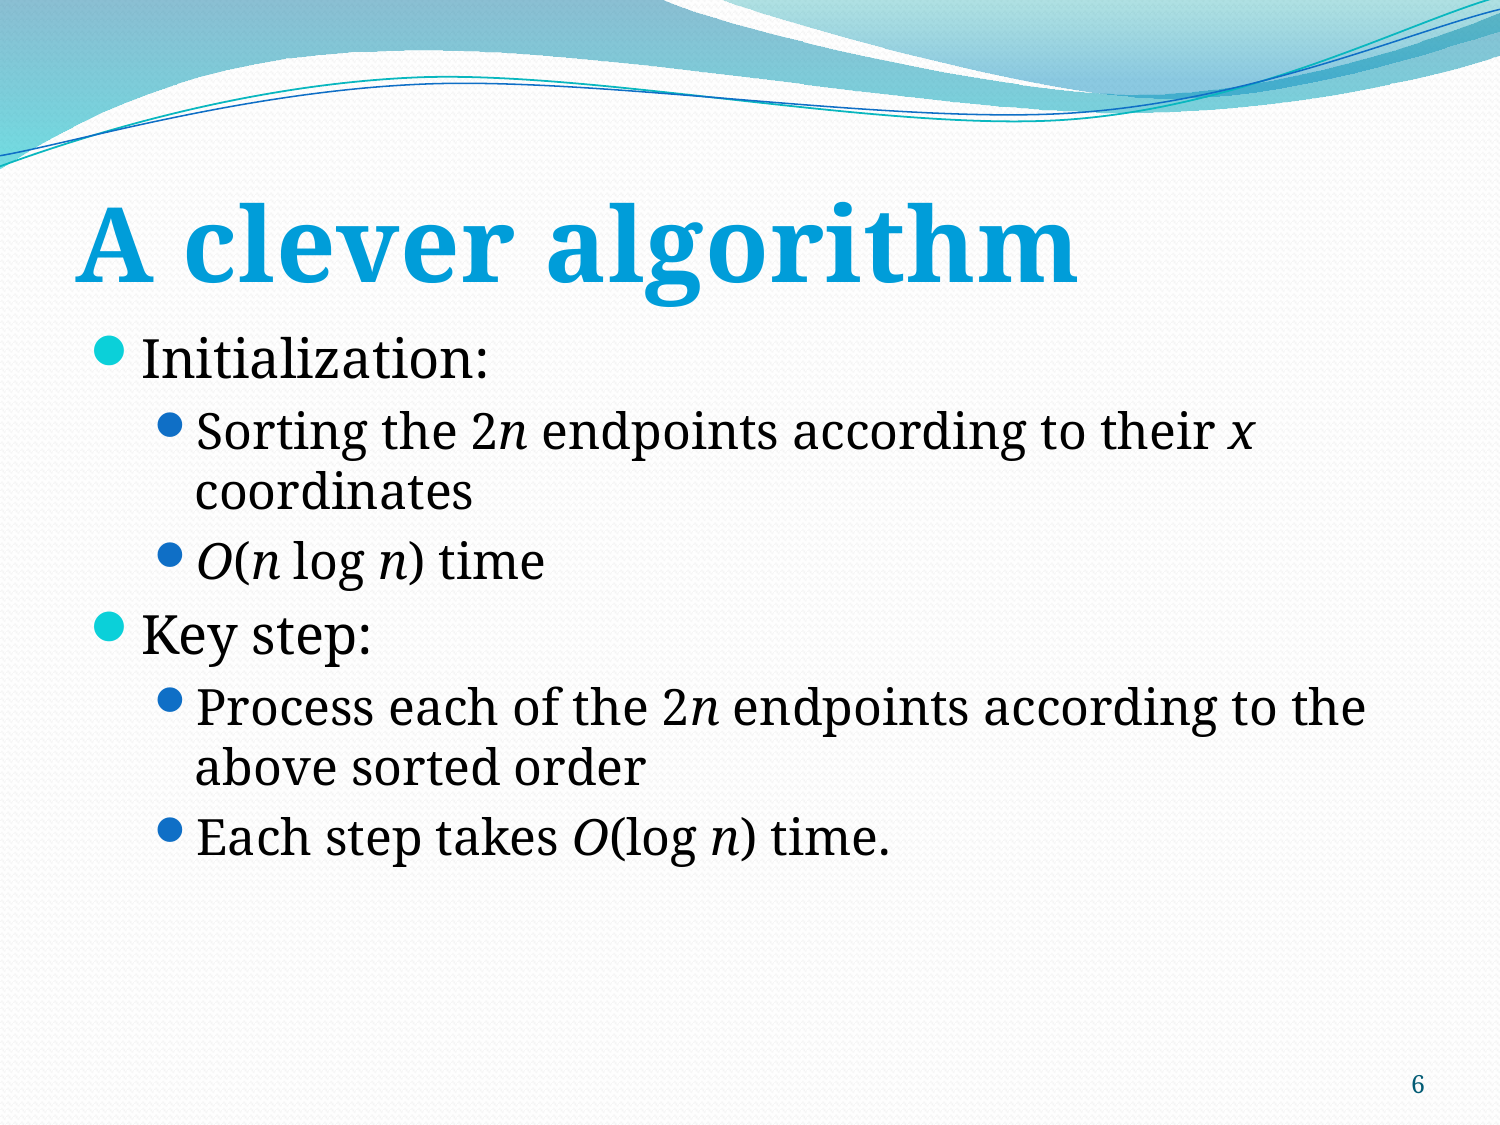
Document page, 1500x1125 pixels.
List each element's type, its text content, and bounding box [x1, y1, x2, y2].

slide_number 6 [1299, 1042, 1425, 1103]
title A clever algorithm [75, 115, 1425, 303]
list Initialization: Sorting the 2n endpoints according to their x coordinates O(n log n) time Key step: Process each of the 2n endpoints according to the above sorted order Each step takes O(log n) time. [75, 317, 1425, 1038]
